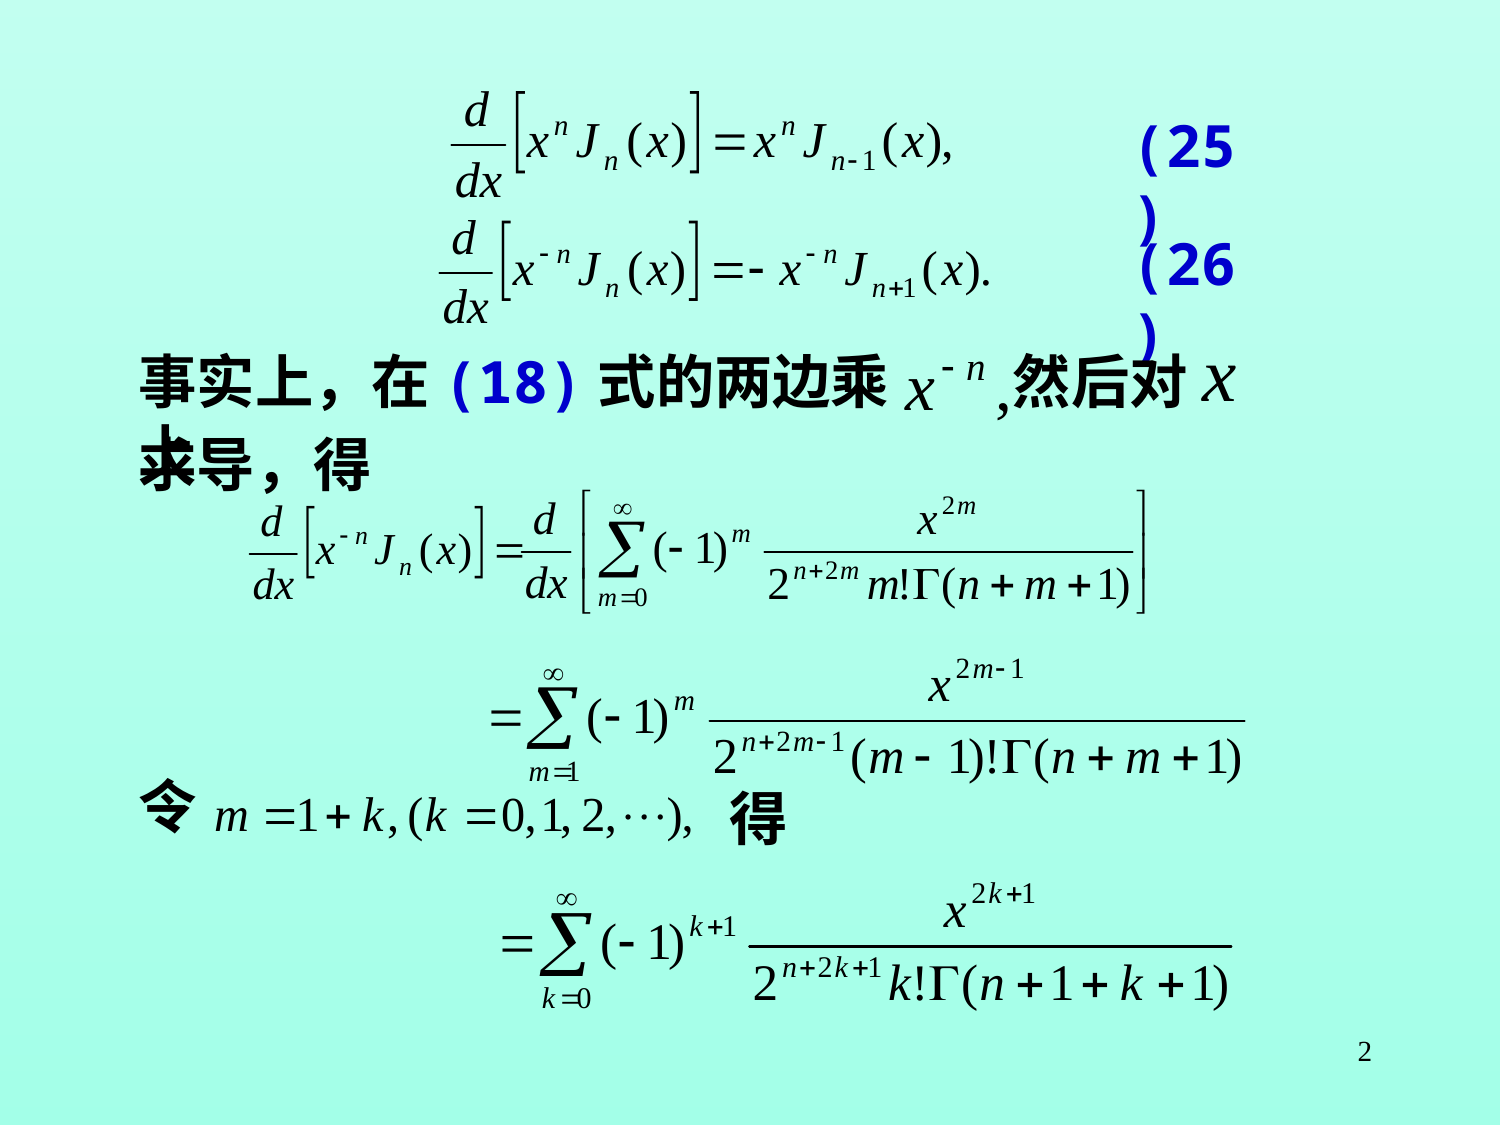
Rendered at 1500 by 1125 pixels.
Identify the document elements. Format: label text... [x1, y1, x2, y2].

text_box 得 [714, 805, 810, 860]
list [489, 869, 1243, 1024]
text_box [442, 77, 963, 206]
text_box 求导，得 [123, 420, 396, 506]
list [241, 494, 508, 610]
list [513, 479, 1164, 625]
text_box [891, 337, 1021, 440]
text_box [430, 207, 999, 335]
text_box 令 [123, 763, 219, 848]
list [478, 645, 1254, 797]
slide_number 2 [1074, 1025, 1388, 1100]
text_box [206, 786, 703, 853]
text_box (26) [1116, 219, 1270, 375]
text_box 然后对 [1022, 338, 1223, 423]
text_box (25) [1116, 101, 1270, 219]
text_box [1186, 349, 1252, 422]
text_box 事实上，在(18)式的两边乘上 [123, 337, 939, 493]
